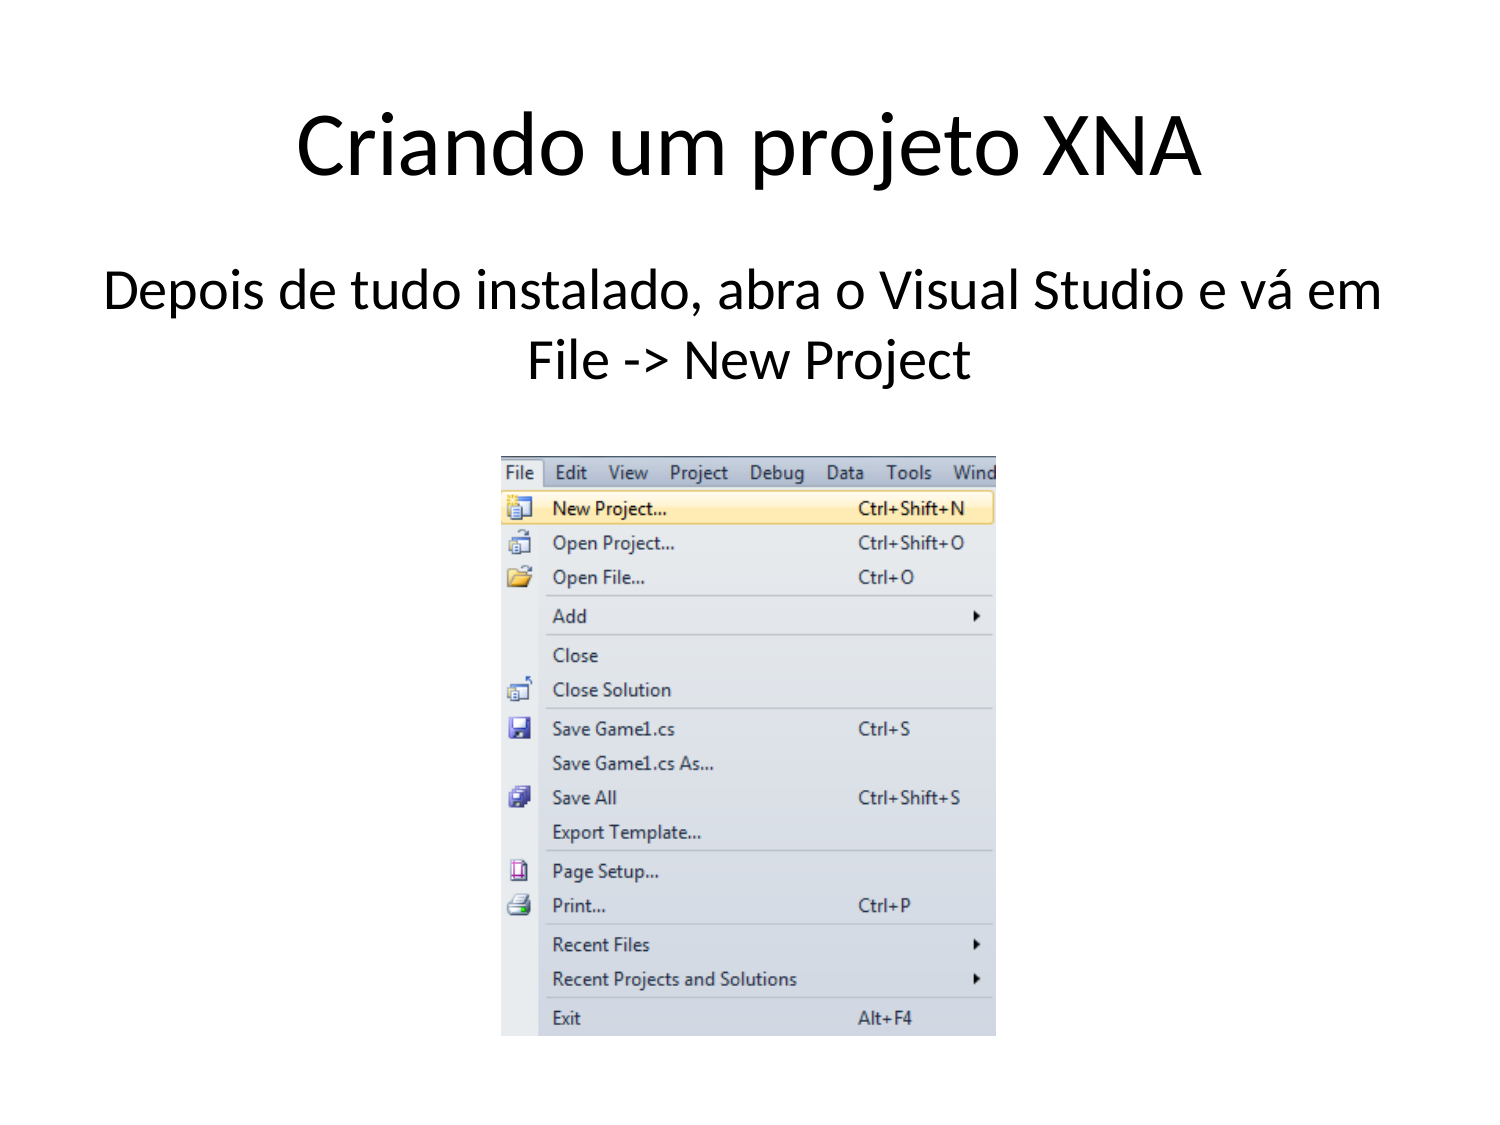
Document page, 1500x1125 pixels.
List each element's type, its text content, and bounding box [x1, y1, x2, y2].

text_box Criando um projeto XNA [74, 45, 1425, 233]
text_box Depois de tudo instalado, abra o Visual Studio e vá em File -> New Project [41, 243, 1459, 489]
picture [501, 455, 996, 1036]
